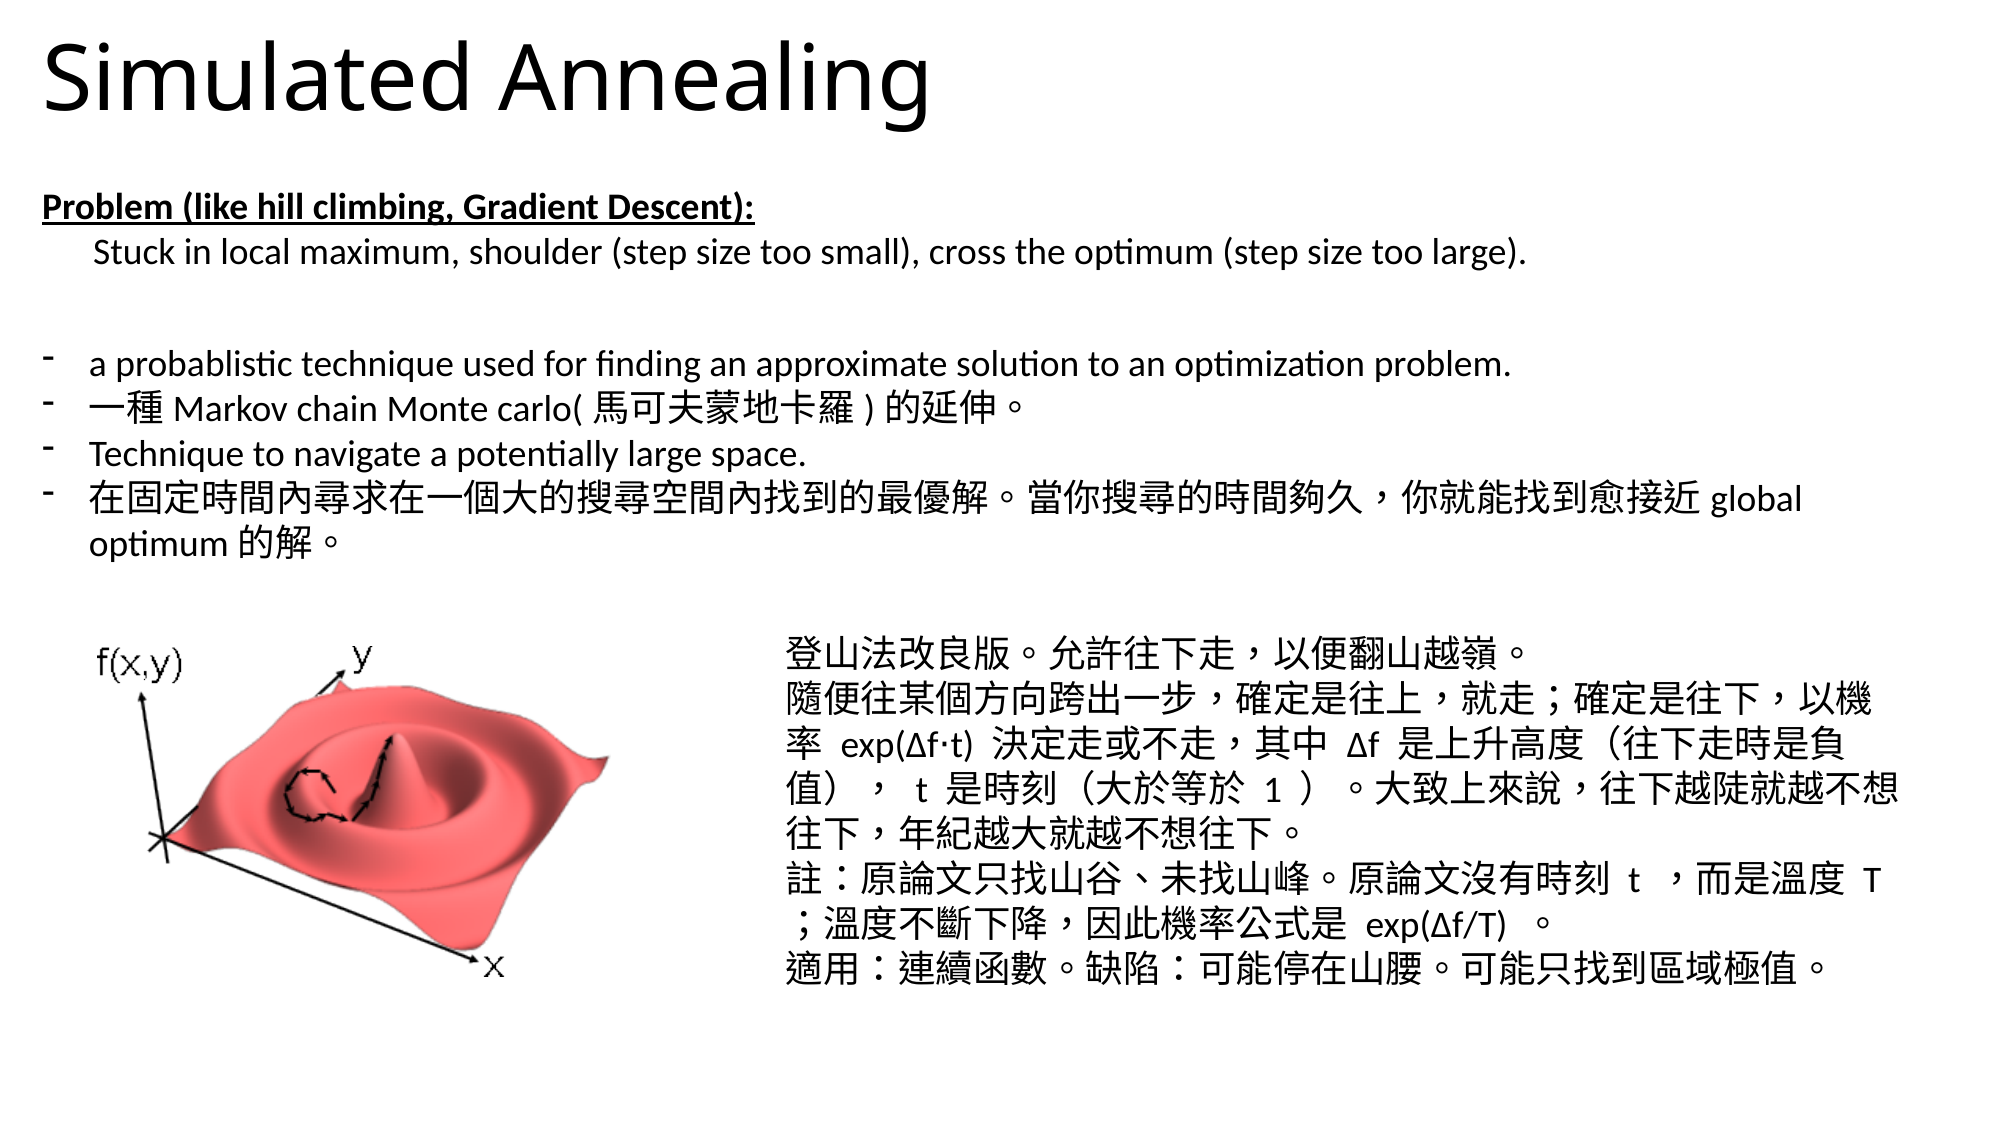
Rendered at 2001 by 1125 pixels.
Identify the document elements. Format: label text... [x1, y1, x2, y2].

text_box a probablistic technique used for finding an approximate solution to an optimization problem. 一種Markov chain Monte carlo(馬可夫蒙地卡羅)的延伸。 Technique to navigate a potentially large space. 在固定時間內尋求在一個大的搜尋空間內找到的最優解。當你搜尋的時間夠久，你就能找到愈接近global optimum的解。 [27, 331, 1964, 571]
text_box Problem (like hill climbing, Gradient Descent): Stuck in local maximum, shoulder (step size too small), cross the optimum (step size too large). [27, 174, 1713, 280]
text_box 登山法改良版。允許往下走，以便翻山越嶺。 隨便往某個方向跨出一步，確定是往上，就走；確定是往下，以機率 exp(Δf⋅t) 決定走或不走，其中 Δf 是上升高度（往下走時是負值）， t 是時刻（大於等於 1 ）。大致上來說，往下越陡就越不想往下，年紀越大就越不想往下。 註：原論文只找山谷、未找山峰。原論文沒有時刻 t ，而是溫度 T ；溫度不斷下降，因此機率公式是 exp(Δf/T) 。 適用：連續函數。缺陷：可能停在山腰。可能只找到區域極值。 [770, 622, 1922, 998]
picture [97, 646, 611, 977]
title Simulated Annealing [27, 21, 1964, 141]
